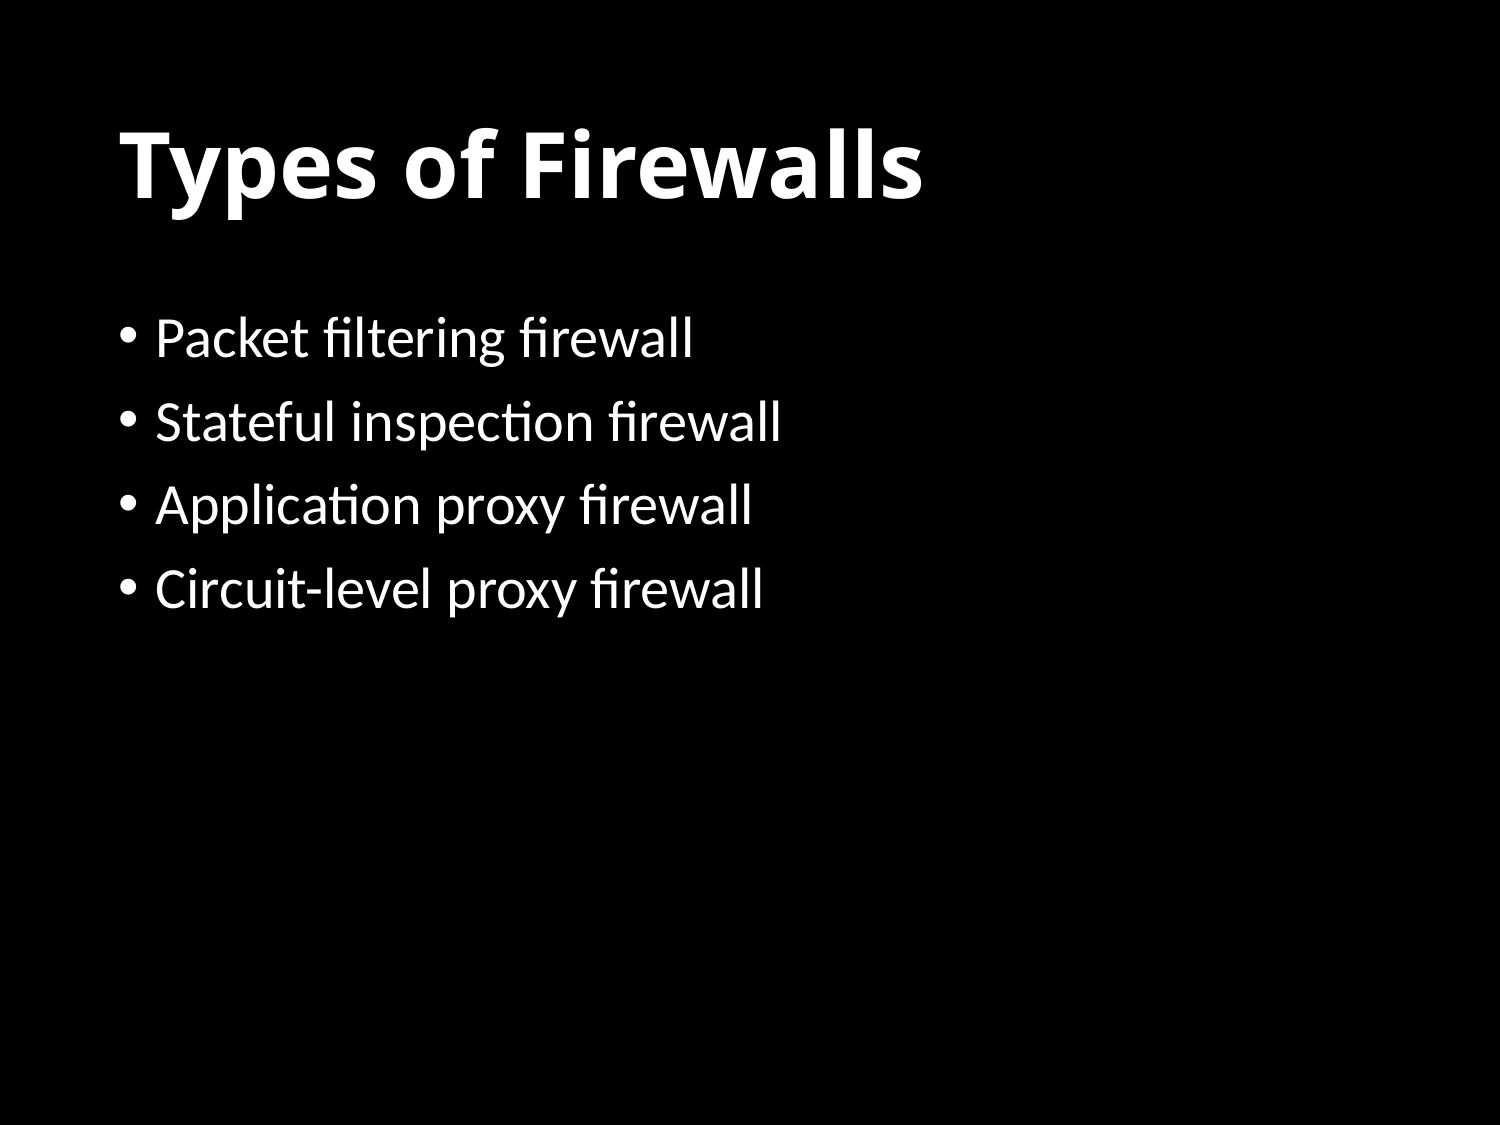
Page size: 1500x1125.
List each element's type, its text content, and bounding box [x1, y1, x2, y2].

title Types of Firewalls [103, 59, 1397, 278]
list Packet filtering firewall Stateful inspection firewall Application proxy firewall Circuit-level proxy firewall [103, 299, 1397, 1014]
